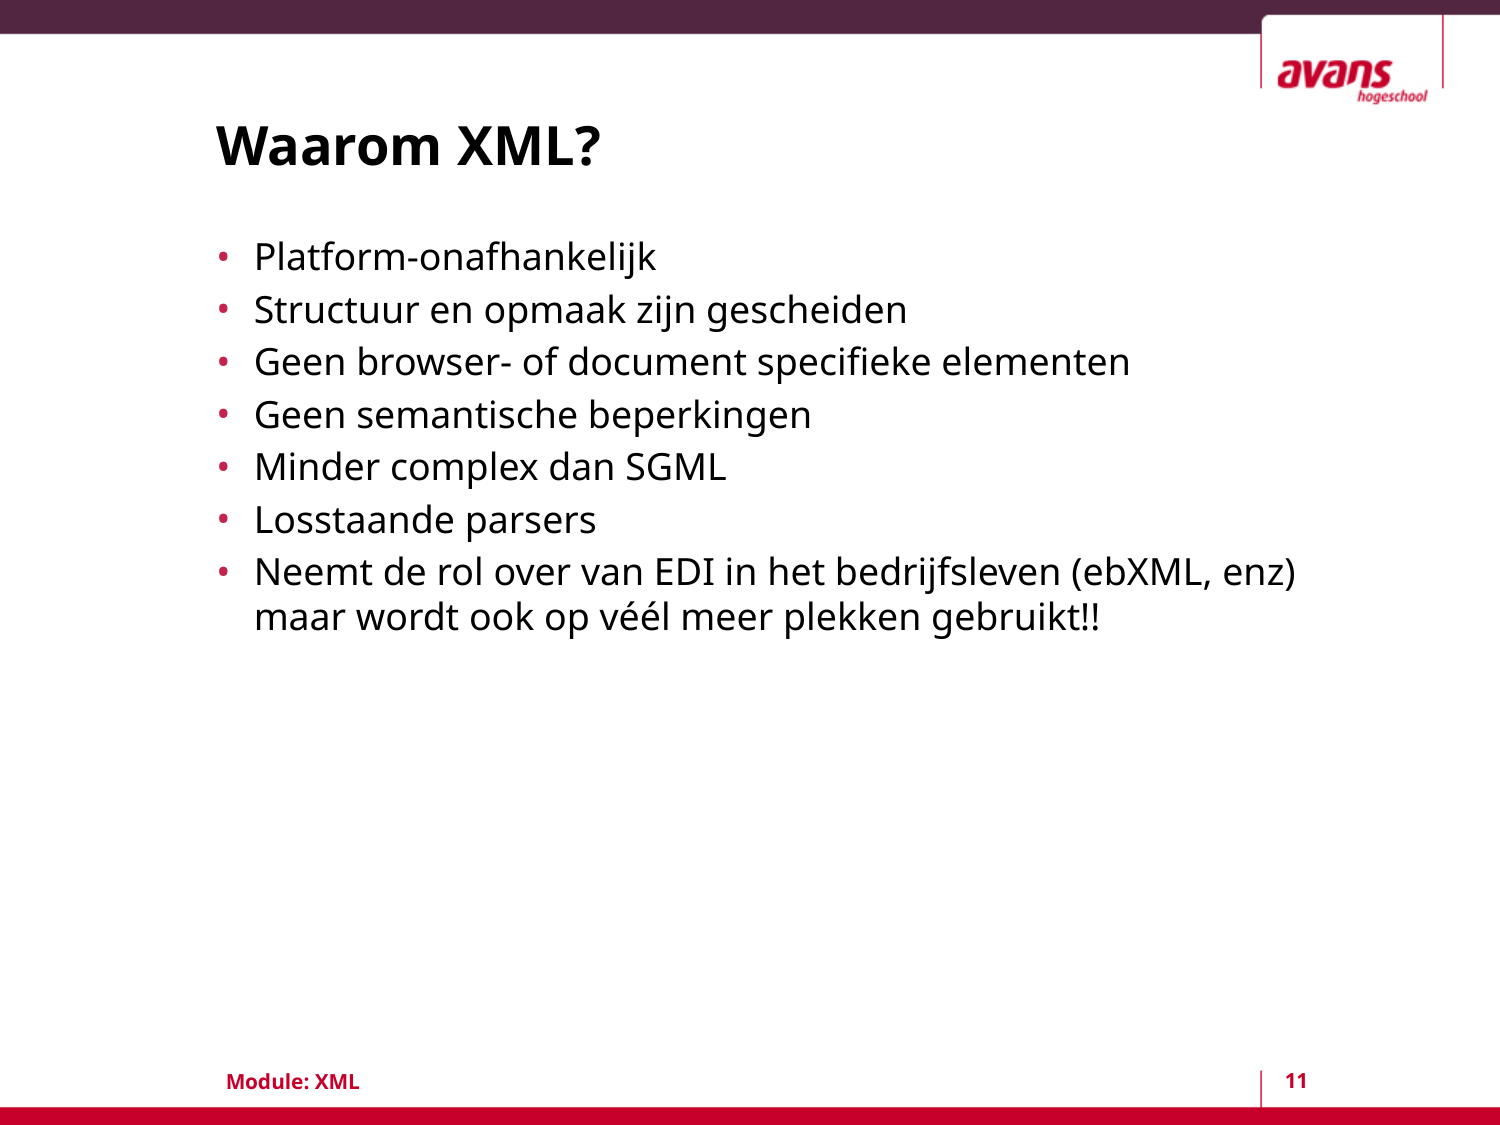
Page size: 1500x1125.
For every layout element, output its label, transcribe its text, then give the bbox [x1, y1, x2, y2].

picture [0, 0, 1500, 1125]
list Platform-onafhankelijk Structuur en opmaak zijn gescheiden Geen browser- of document specifieke elementen Geen semantische beperkingen Minder complex dan SGML Losstaande parsers Neemt de rol over van EDI in het bedrijfsleven (ebXML, enz) maar wordt ook op véél meer plekken gebruikt!! [201, 225, 1314, 904]
slide_number 11 [1269, 1060, 1420, 1103]
title Waarom XML? [201, 103, 1314, 200]
